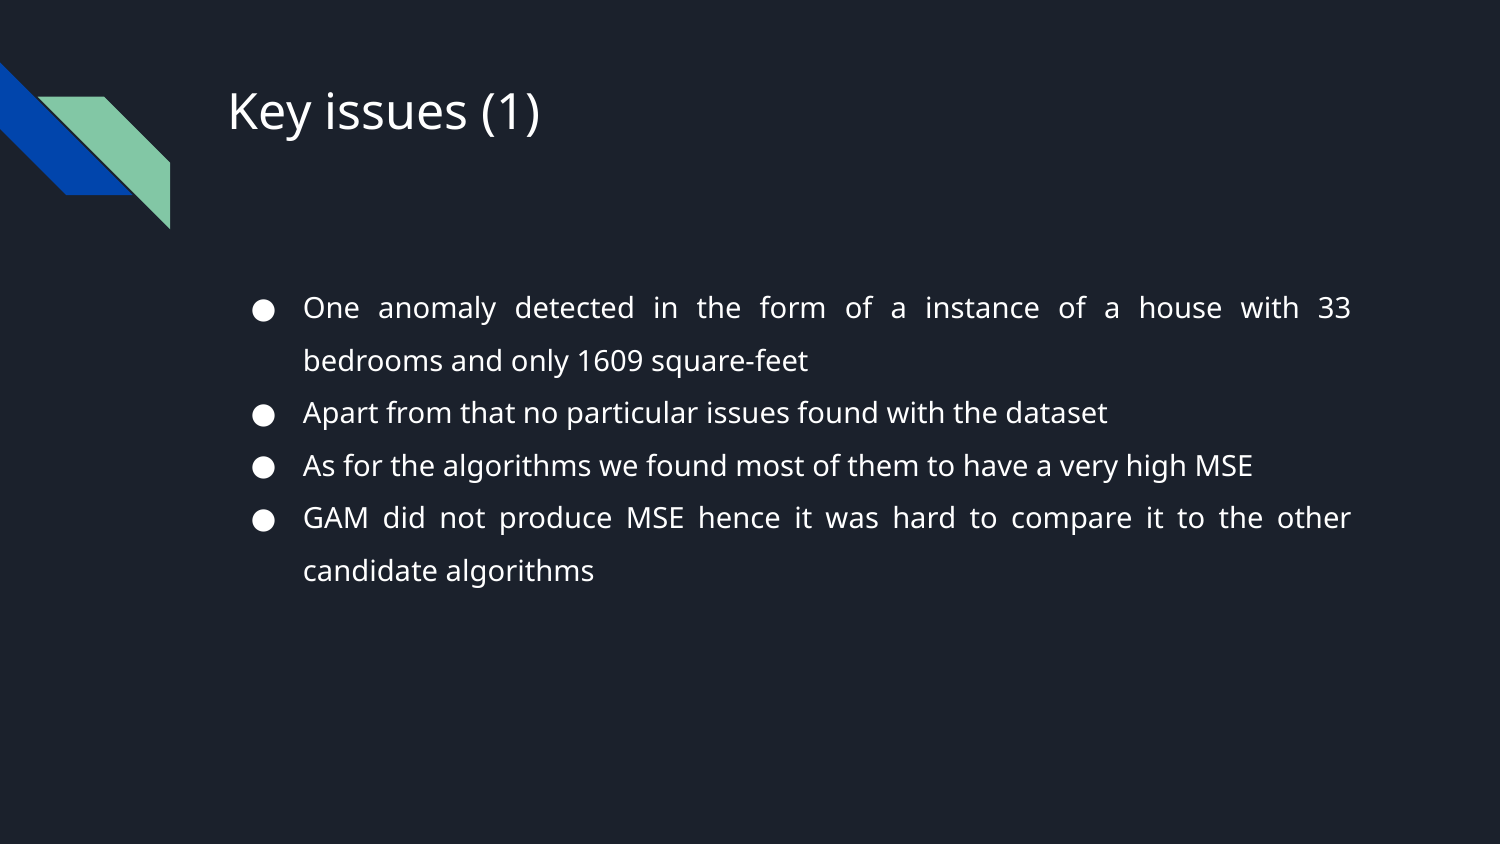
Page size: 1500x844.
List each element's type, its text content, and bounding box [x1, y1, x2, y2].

title Key issues (1) [212, 64, 1368, 215]
list One anomaly detected in the form of a instance of a house with 33 bedrooms and only 1609 square-feet Apart from that no particular issues found with the dataset As for the algorithms we found most of them to have a very high MSE GAM did not produce MSE hence it was hard to compare it to the other candidate algorithms [212, 257, 1368, 735]
